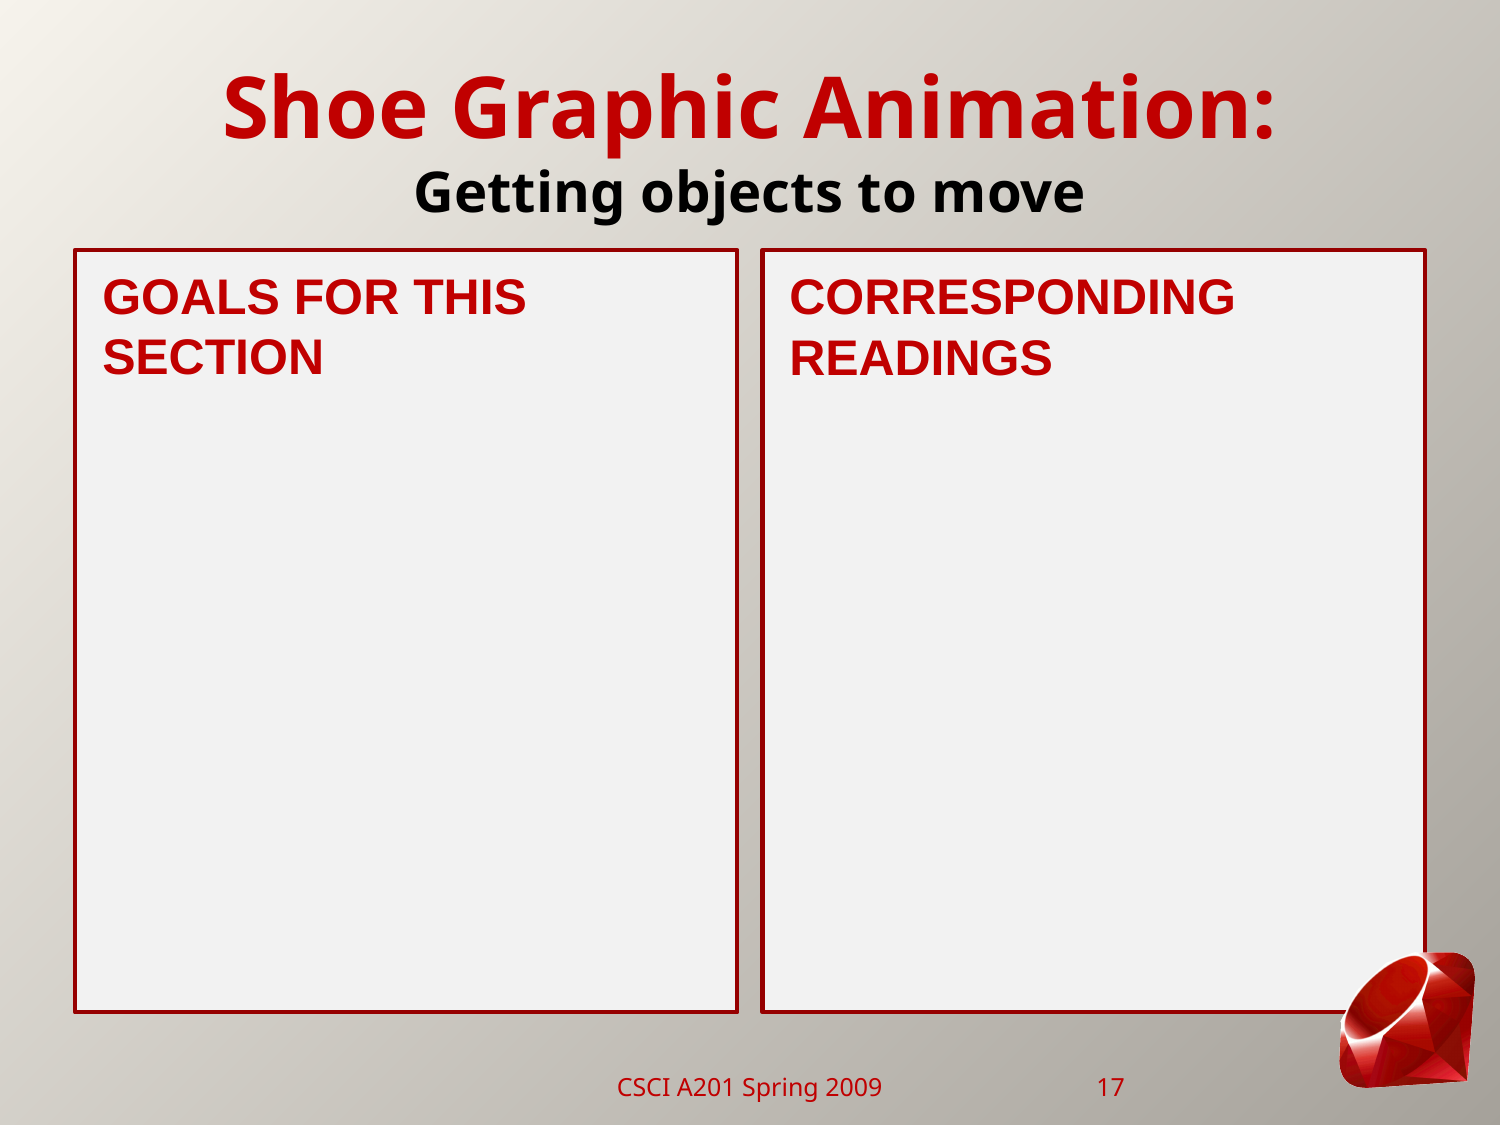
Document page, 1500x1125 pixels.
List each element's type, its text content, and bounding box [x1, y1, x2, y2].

slide_number 17 [999, 1052, 1125, 1113]
list Corresponding Readings [774, 262, 1413, 388]
footer CSCI A201 Spring 2009 [512, 1052, 988, 1113]
list Goals for this Section [87, 262, 725, 386]
title Shoe Graphic Animation: Getting objects to move [75, 44, 1425, 233]
picture [1337, 949, 1475, 1088]
